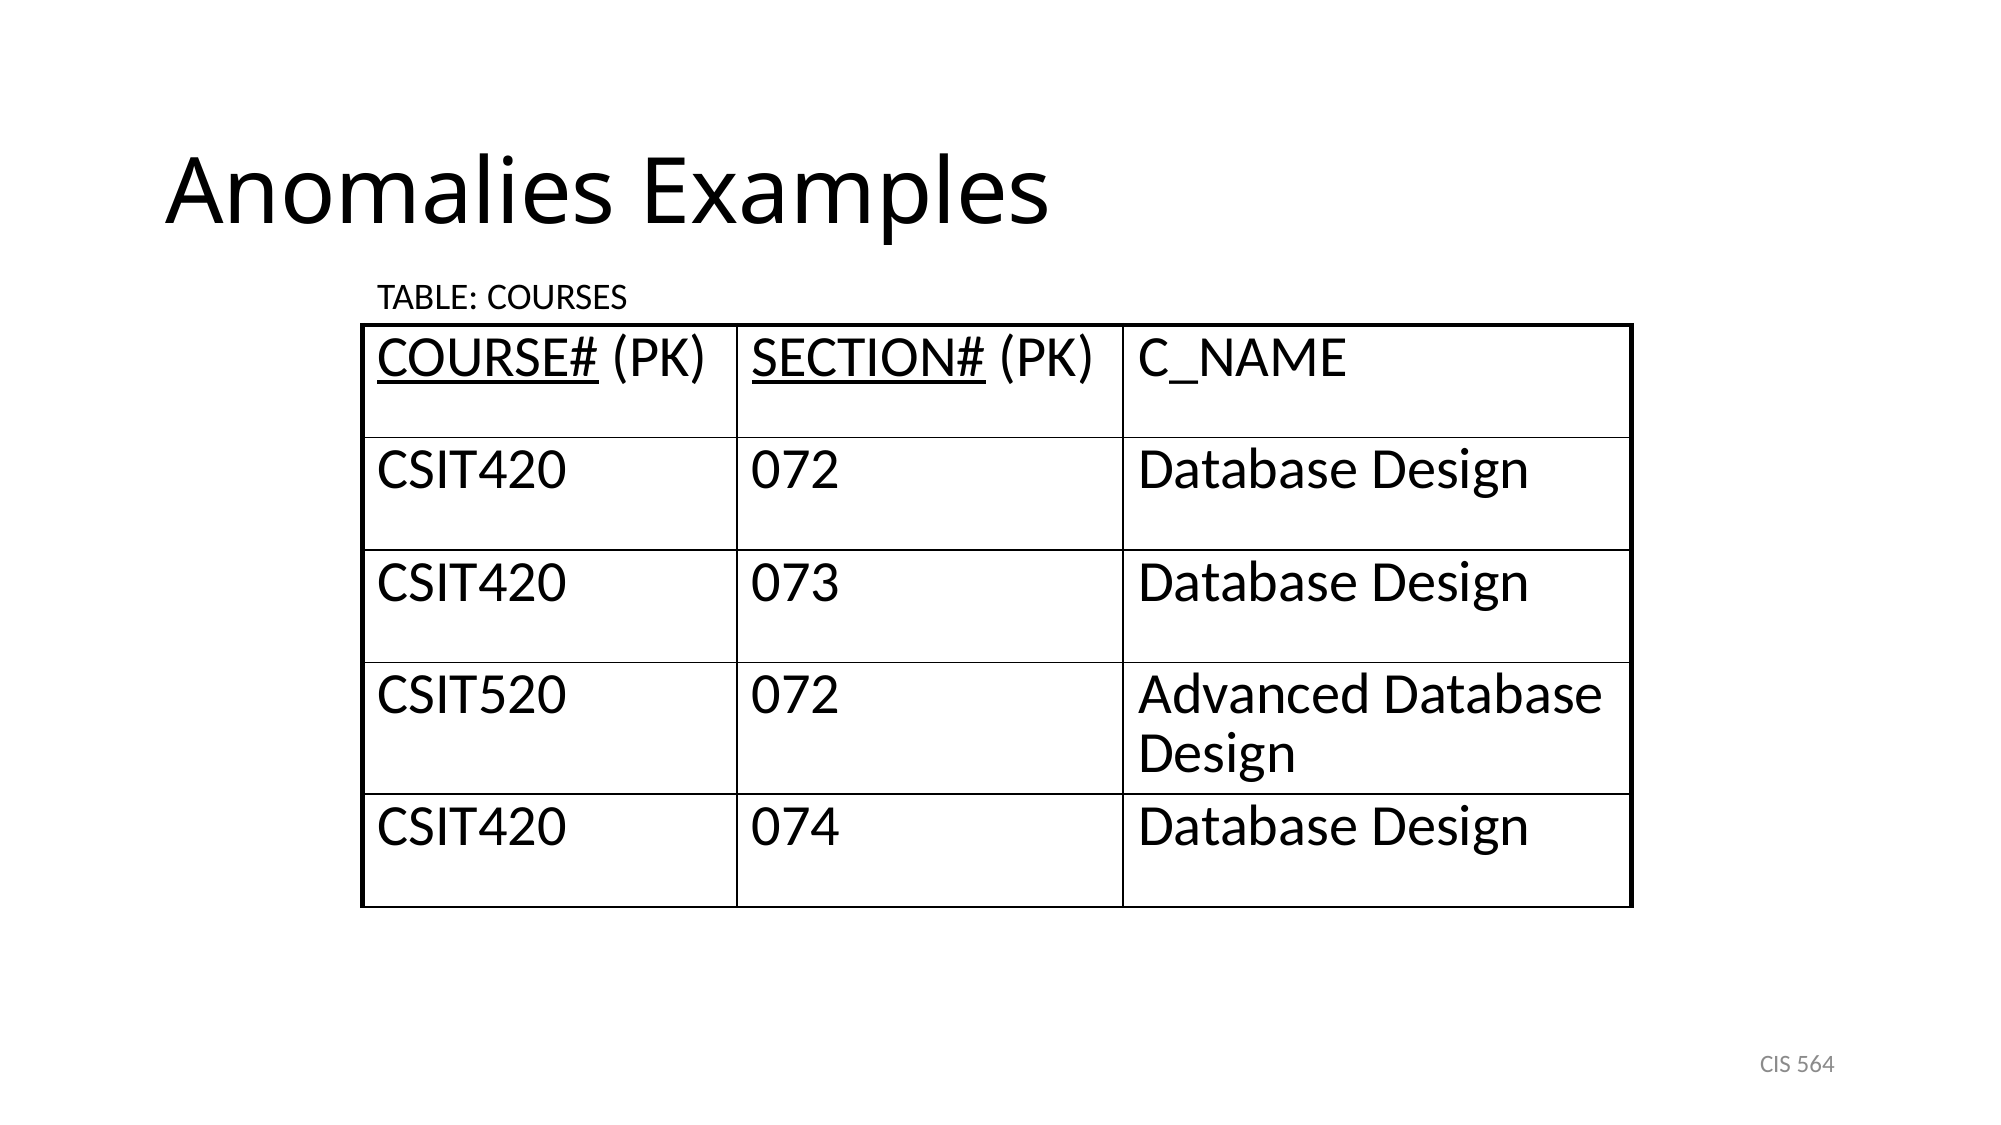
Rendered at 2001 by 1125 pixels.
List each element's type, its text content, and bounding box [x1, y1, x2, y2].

table_cell Database Design [1124, 551, 1629, 662]
table_cell 072 [738, 663, 1122, 793]
table_cell 072 [738, 438, 1122, 549]
table_header COURSE# (PK) [365, 327, 736, 437]
table_cell Database Design [1124, 438, 1629, 549]
table_cell CSIT420 [365, 795, 736, 906]
table_header C_NAME [1124, 327, 1629, 437]
slide_number CIS 564 [1433, 1025, 1850, 1100]
table_header SECTION# (PK) [738, 327, 1122, 437]
table_cell 073 [738, 551, 1122, 662]
table_cell 074 [738, 795, 1122, 906]
title Anomalies Examples [150, 99, 1850, 288]
table_cell CSIT420 [365, 551, 736, 662]
table_cell CSIT520 [365, 663, 736, 793]
text_box TABLE: COURSES [362, 264, 1113, 325]
table_cell Advanced Database Design [1124, 663, 1629, 793]
table_cell Database Design [1124, 795, 1629, 906]
table_cell CSIT420 [365, 438, 736, 549]
